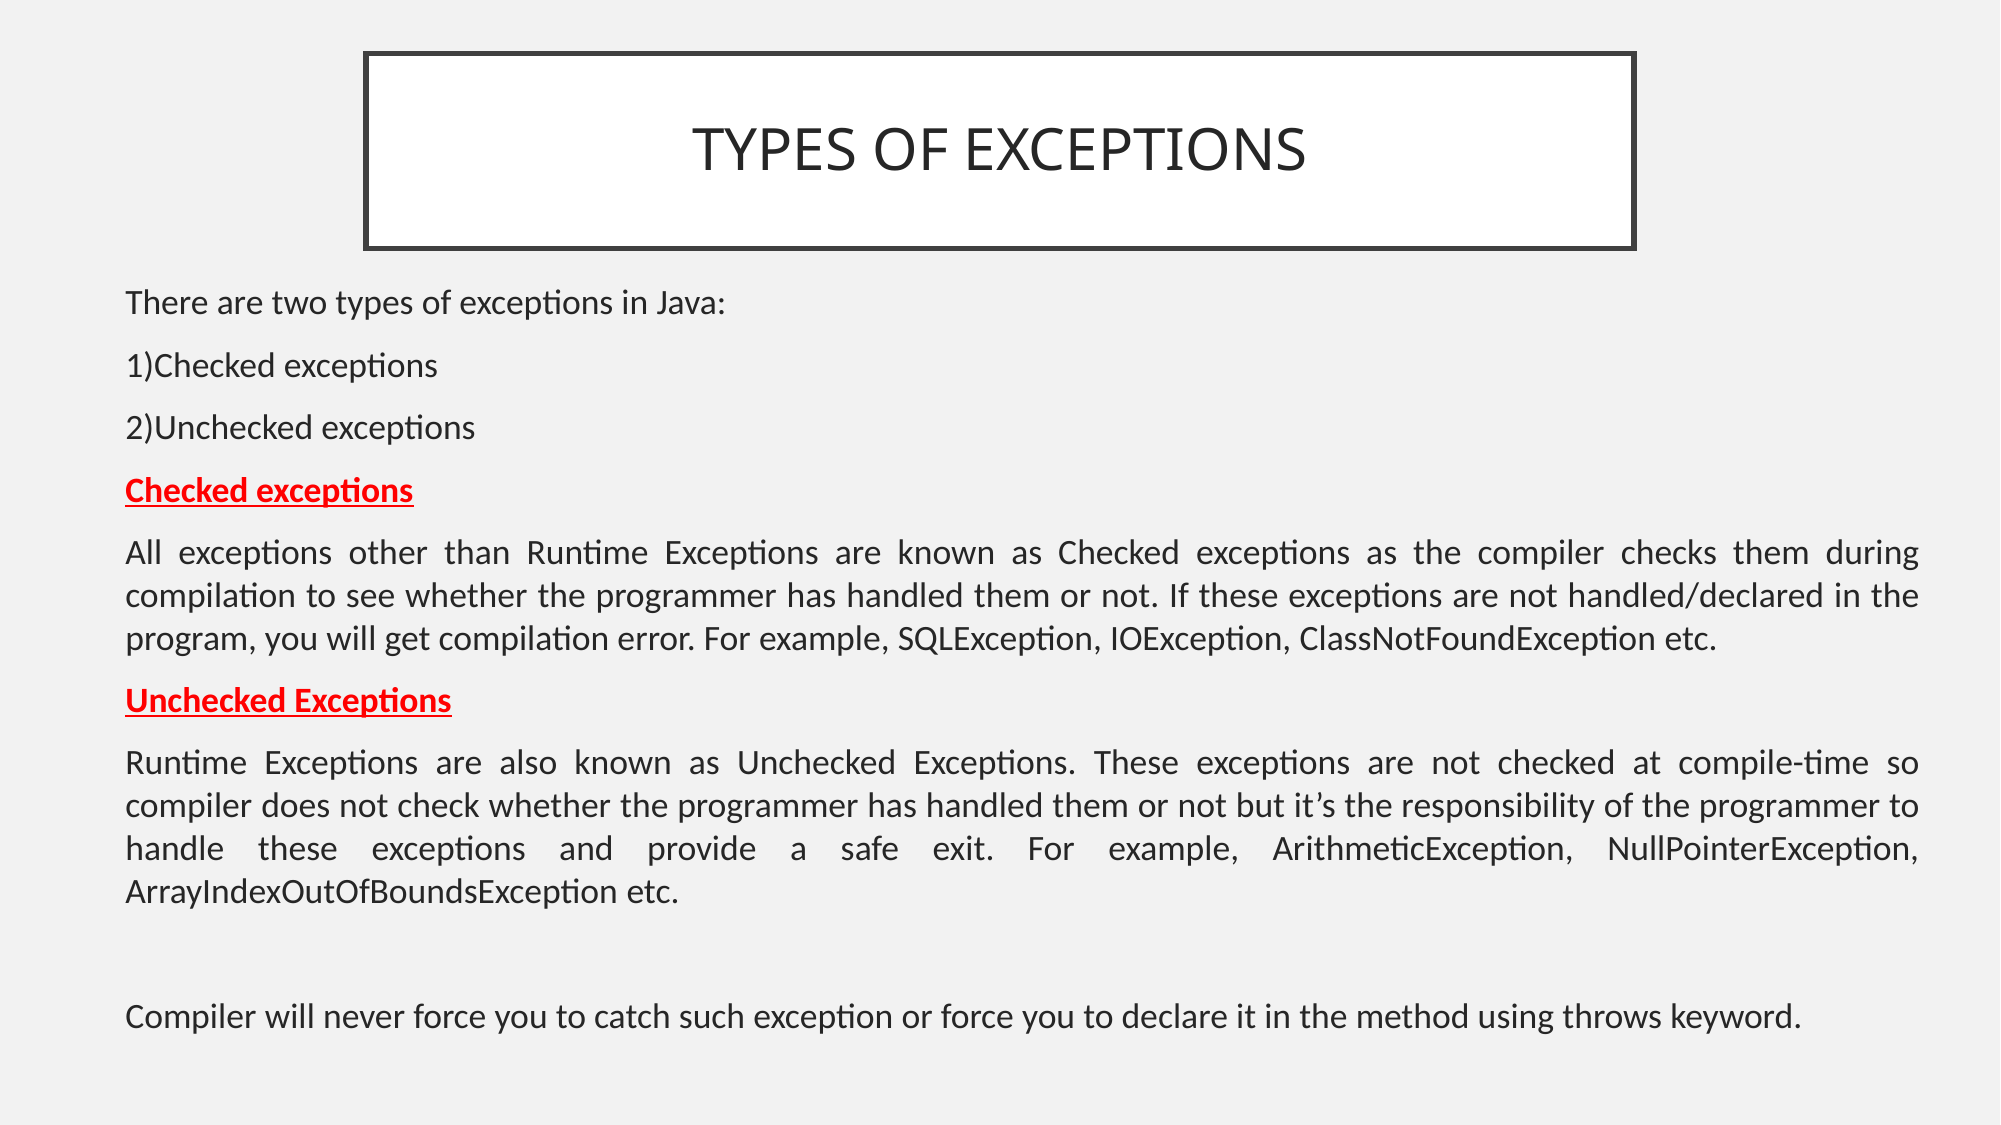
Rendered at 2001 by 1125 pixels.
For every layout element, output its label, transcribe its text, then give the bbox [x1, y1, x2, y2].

list There are two types of exceptions in Java: 1)Checked exceptions 2)Unchecked exceptions Checked exceptions All exceptions other than Runtime Exceptions are known as Checked exceptions as the compiler checks them during compilation to see whether the programmer has handled them or not. If these exceptions are not handled/declared in the program, you will get compilation error. For example, SQLException, IOException, ClassNotFoundException etc. Unchecked Exceptions Runtime Exceptions are also known as Unchecked Exceptions. These exceptions are not checked at compile-time so compiler does not check whether the programmer has handled them or not but it’s the responsibility of the programmer to handle these exceptions and provide a safe exit. For example, ArithmeticException, NullPointerException, ArrayIndexOutOfBoundsException etc. Compiler will never force you to catch such exception or force you to declare it in the method using throws keyword. [110, 271, 1935, 1050]
title TYPES OF EXCEPTIONS [363, 51, 1637, 251]
